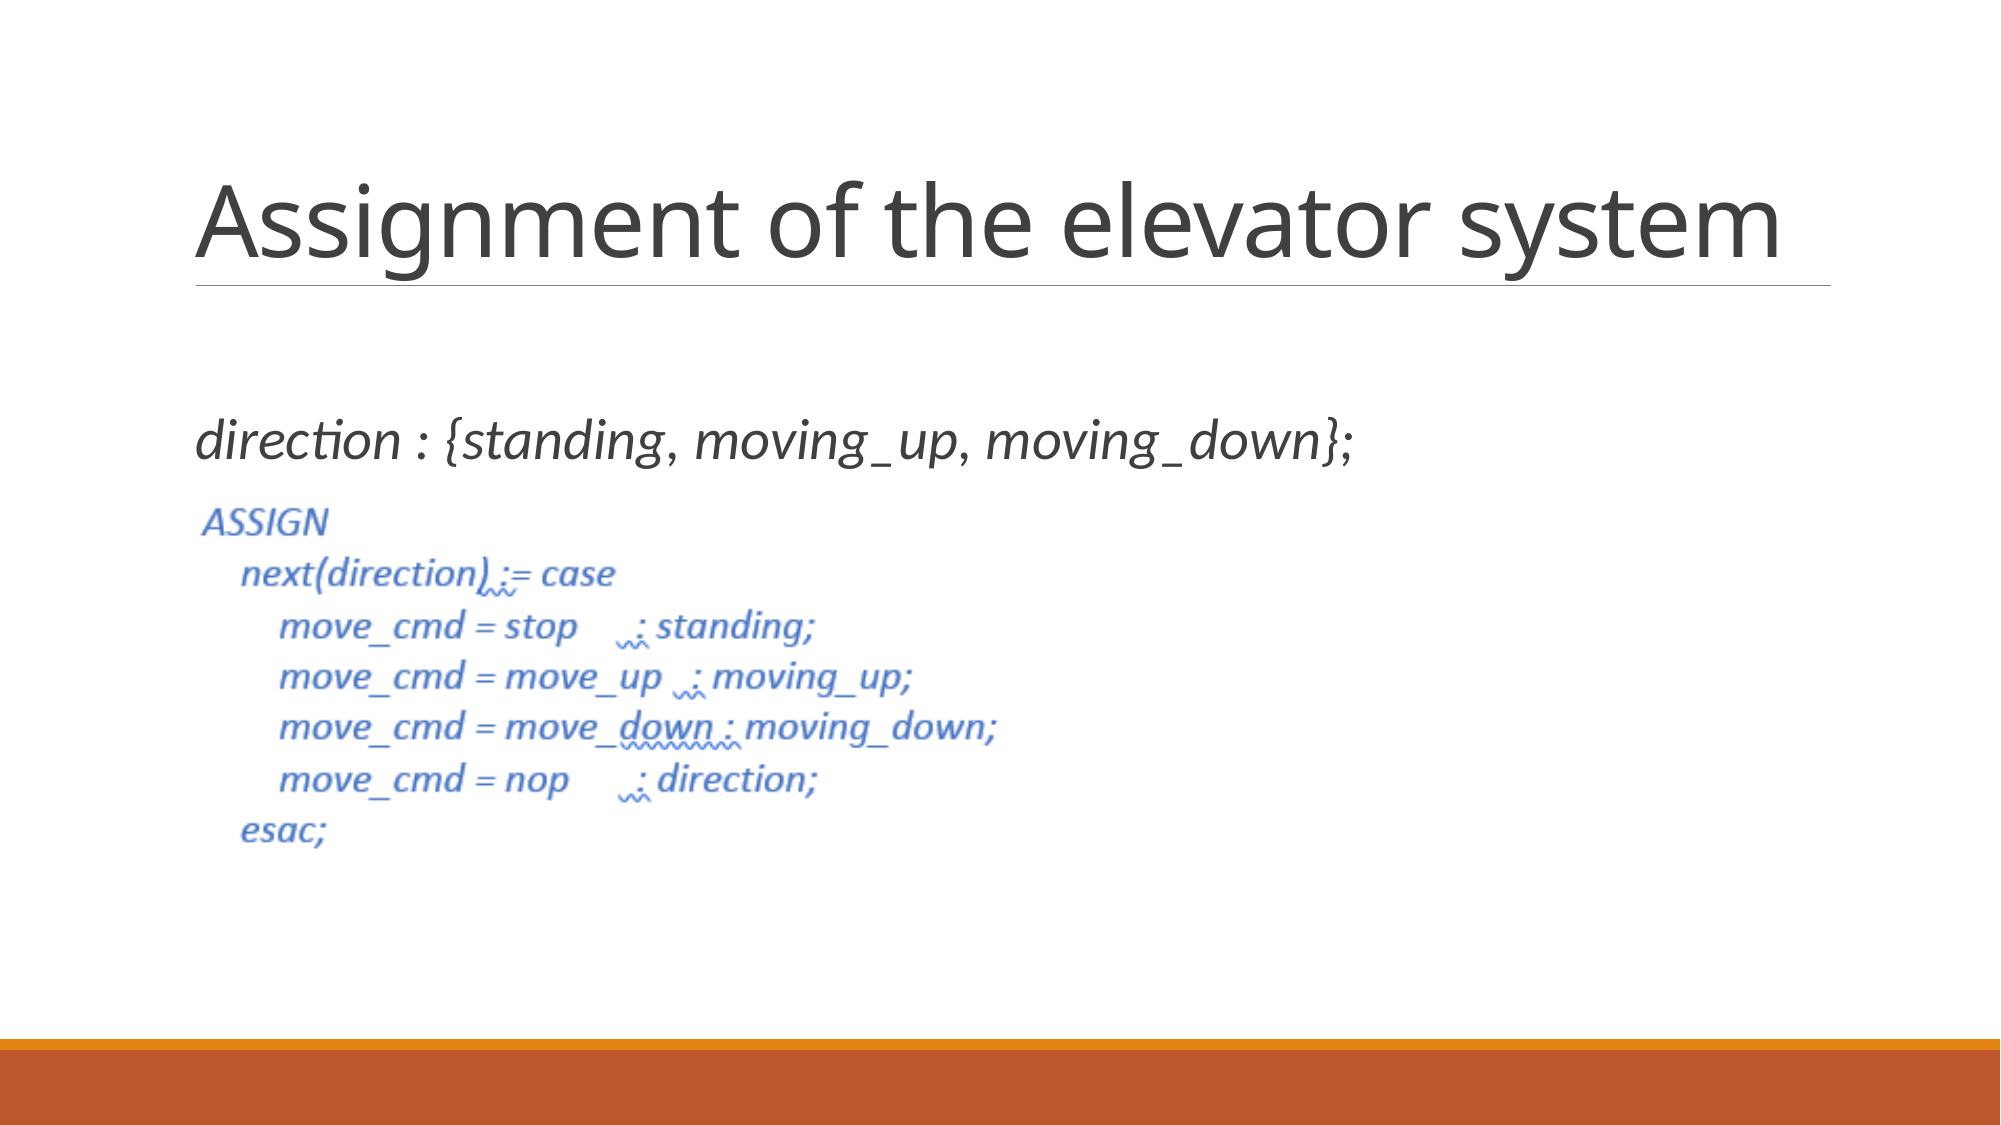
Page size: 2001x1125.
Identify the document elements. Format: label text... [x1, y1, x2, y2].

picture [179, 491, 1056, 871]
list direction : {standing, moving_up, moving_down}; [180, 302, 1830, 963]
title Assignment of the elevator system [180, 47, 1830, 285]
